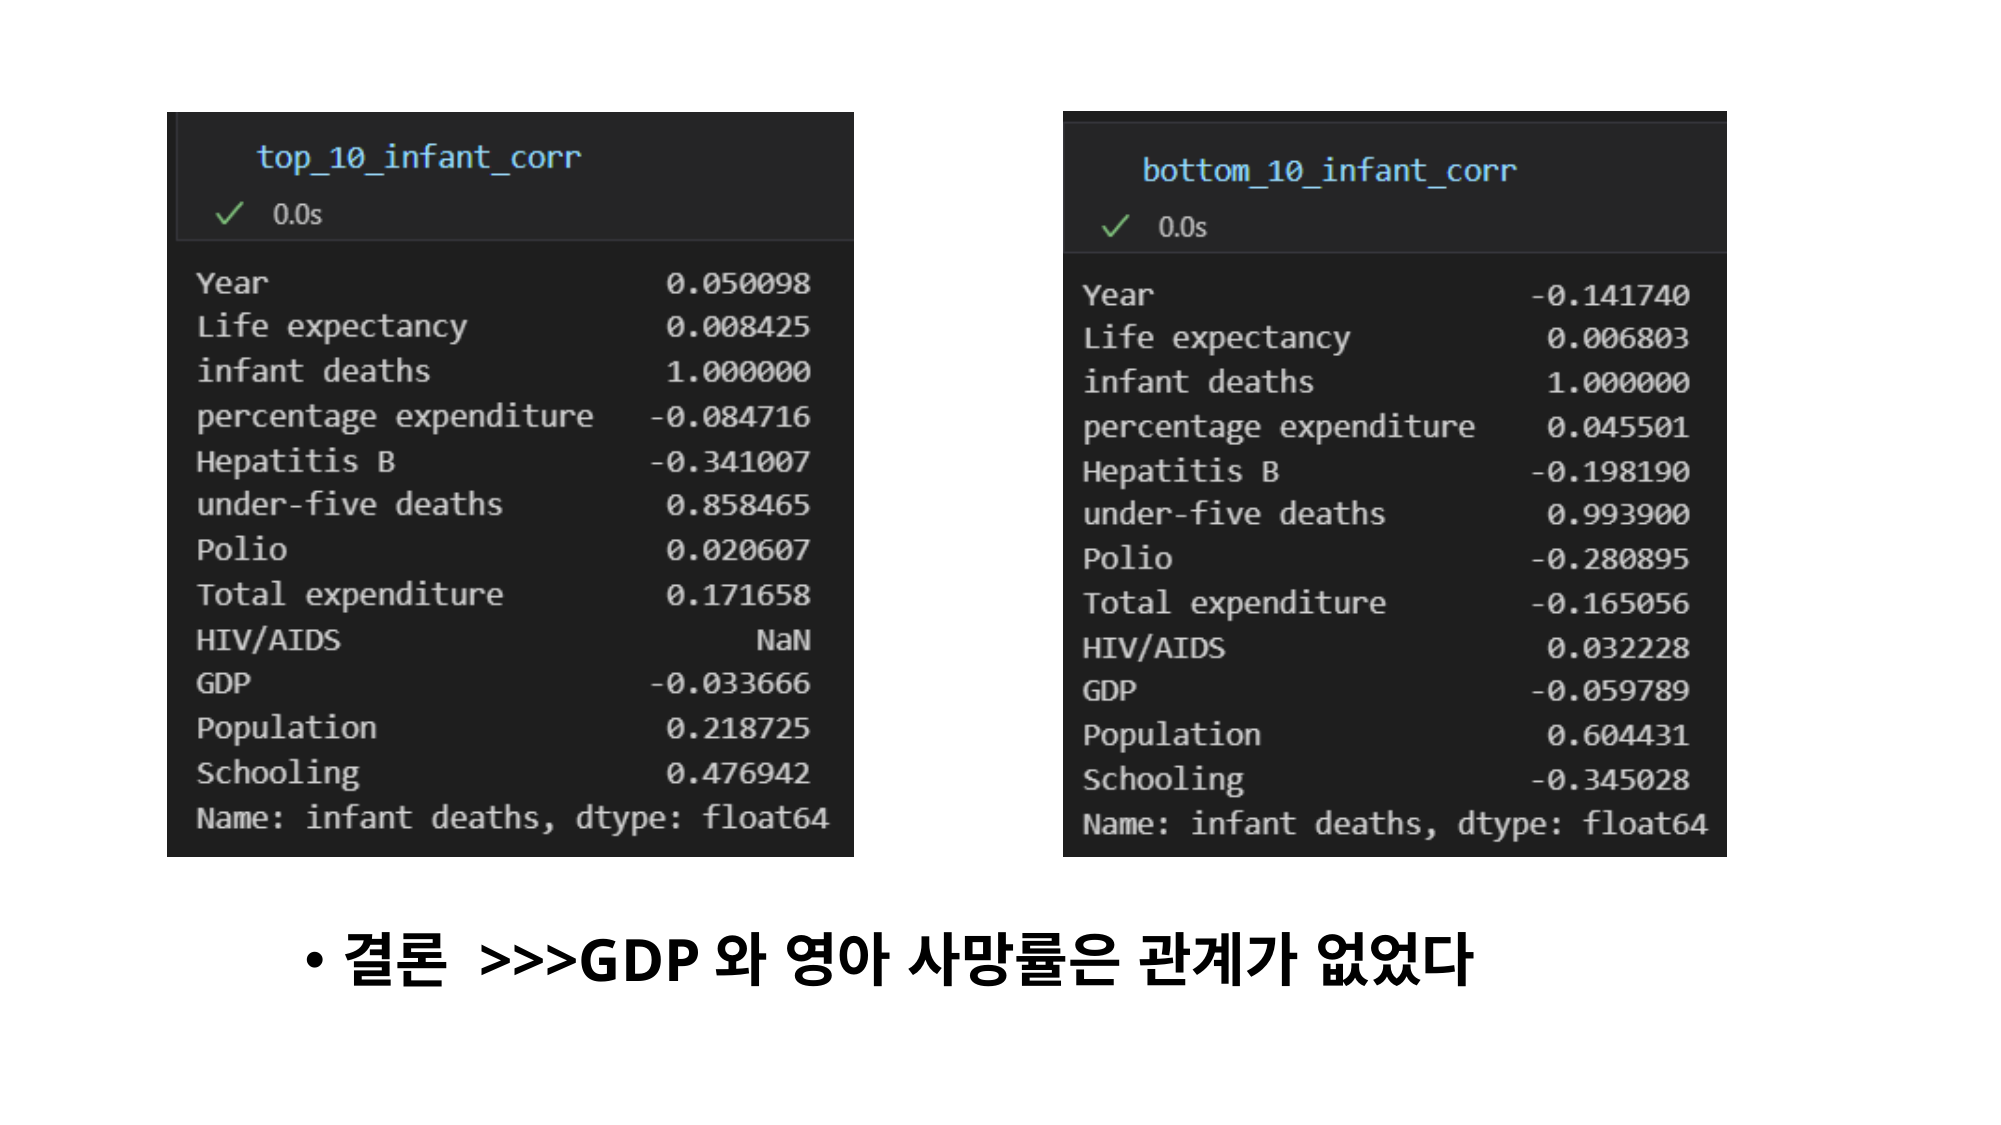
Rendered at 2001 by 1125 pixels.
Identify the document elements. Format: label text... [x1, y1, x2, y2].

picture [1063, 111, 1727, 857]
picture [167, 112, 854, 857]
list 결론 >>>GDP와 영아 사망률은 관계가 없었다 [289, 924, 1635, 1013]
